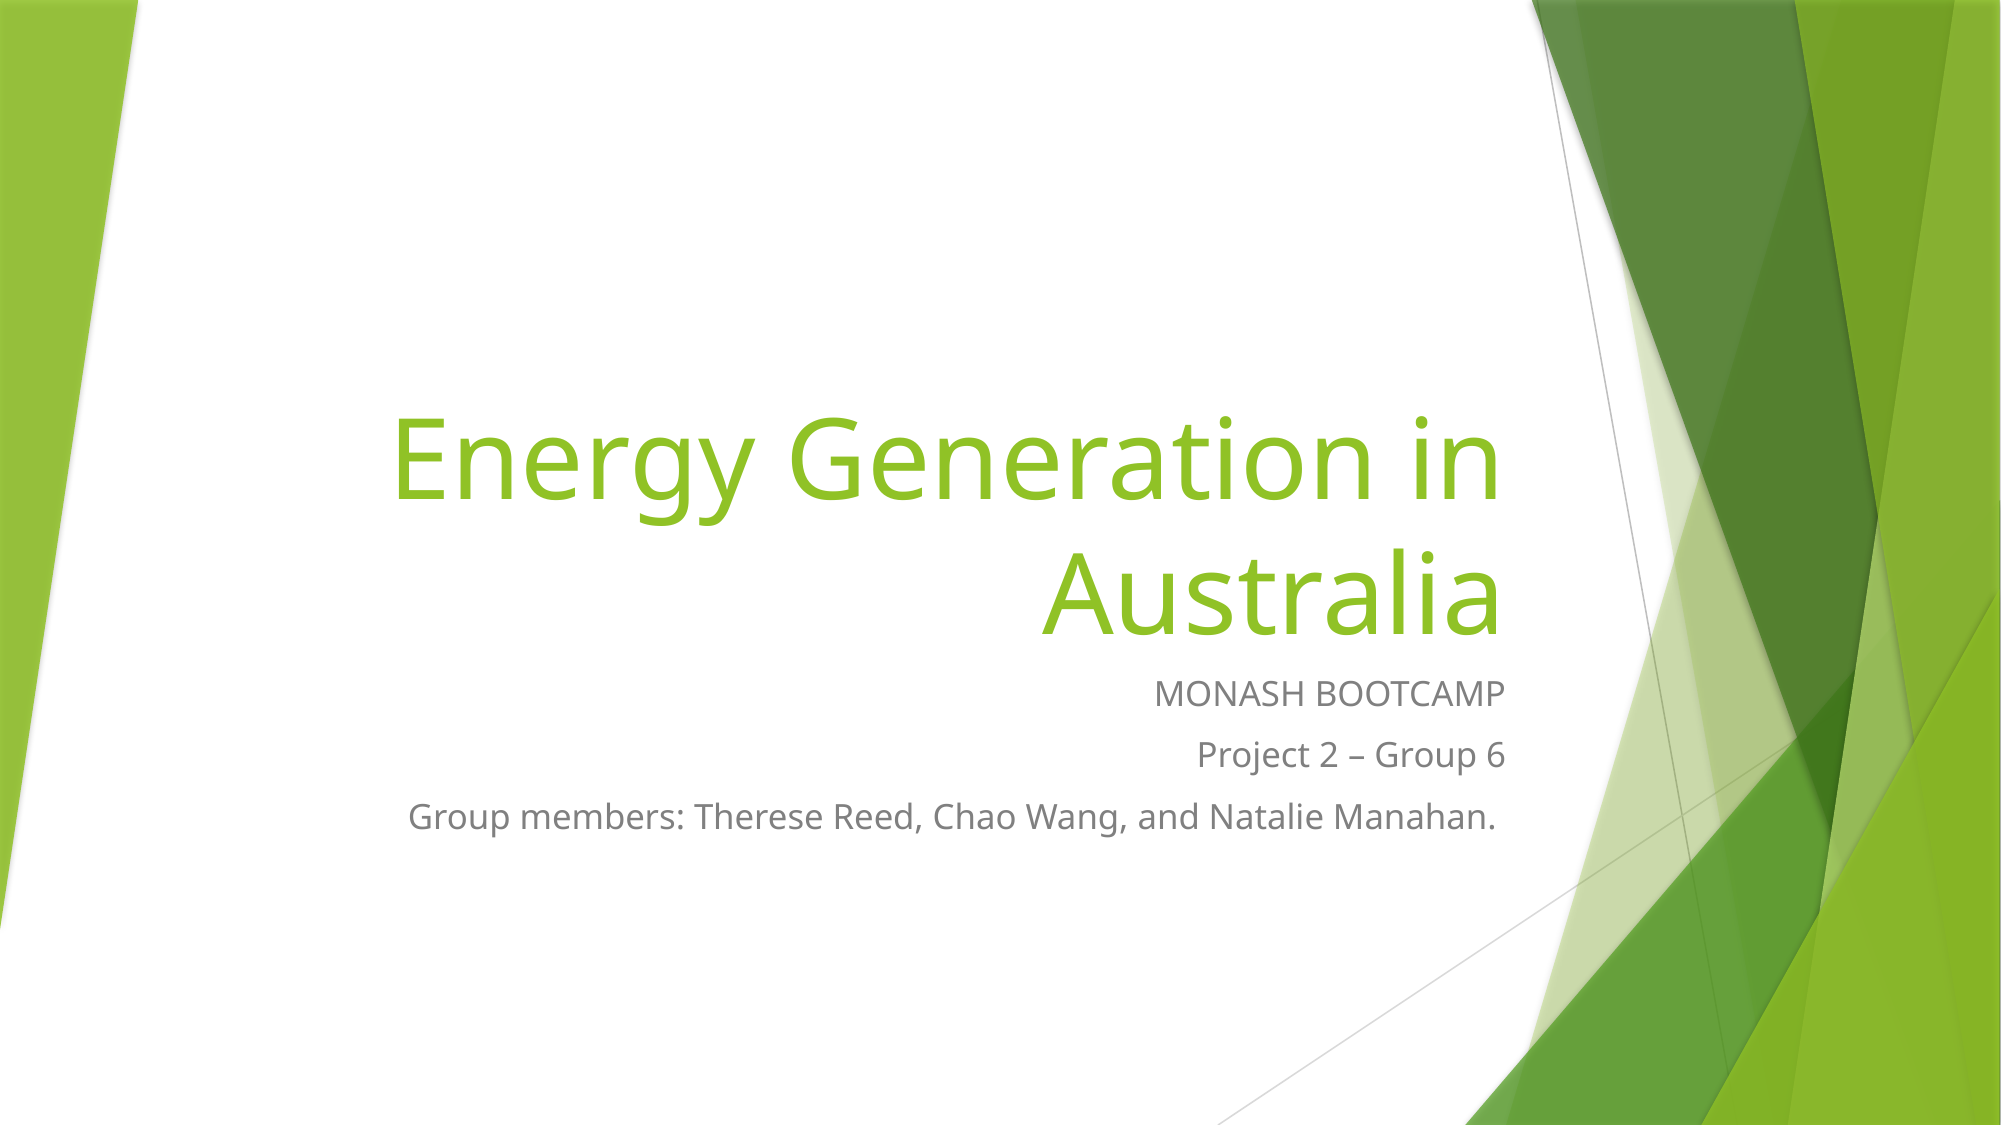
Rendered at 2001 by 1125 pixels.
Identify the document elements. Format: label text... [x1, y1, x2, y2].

subtitle MONASH BOOTCAMP Project 2 – Group 6 Group members: Therese Reed, Chao Wang, and Natalie Manahan. [247, 664, 1522, 845]
title Energy Generation in Australia [247, 394, 1522, 664]
